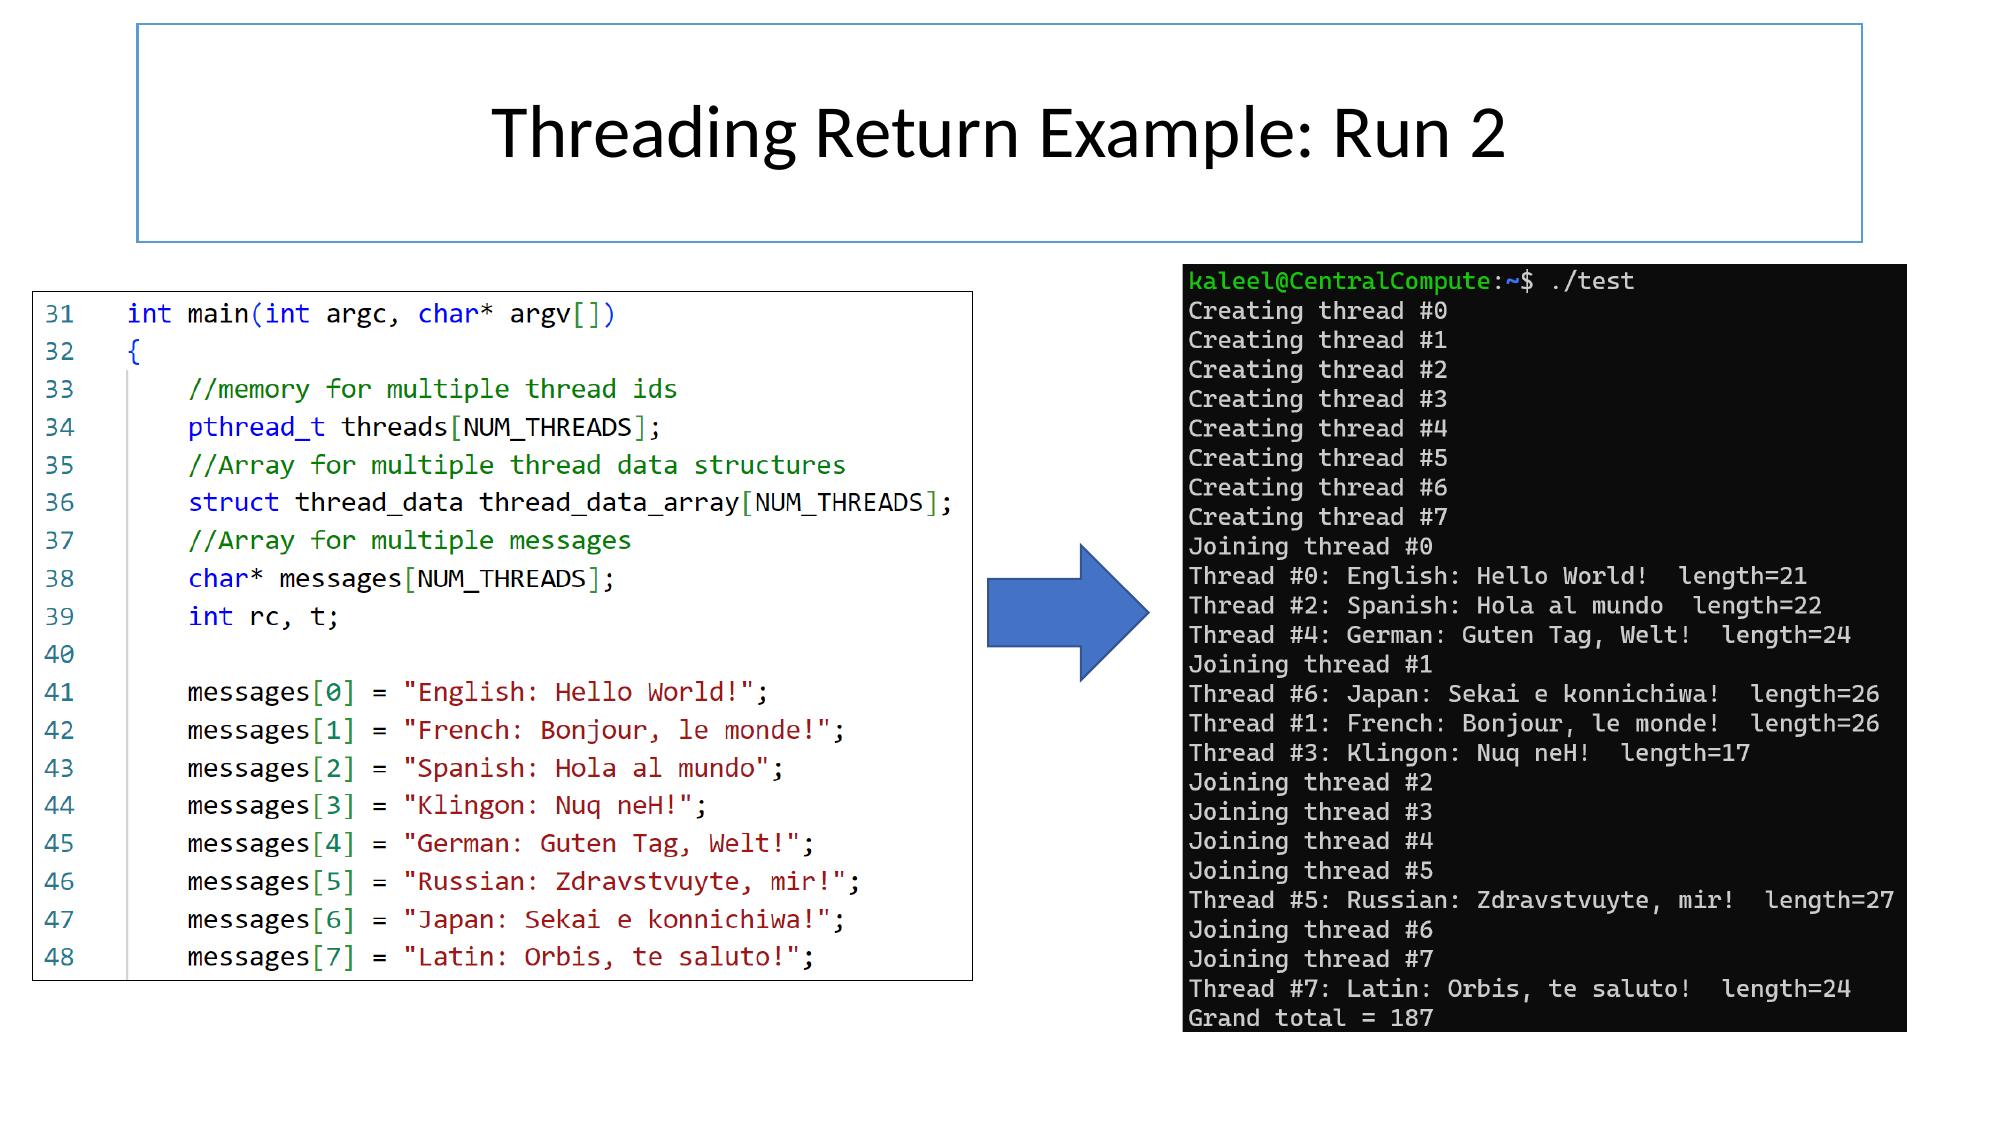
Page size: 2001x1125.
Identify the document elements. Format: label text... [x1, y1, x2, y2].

title Threading Return Example: Run 2 [136, 23, 1863, 243]
picture [1182, 264, 1907, 1032]
text_box [987, 542, 1150, 683]
picture [31, 291, 973, 981]
